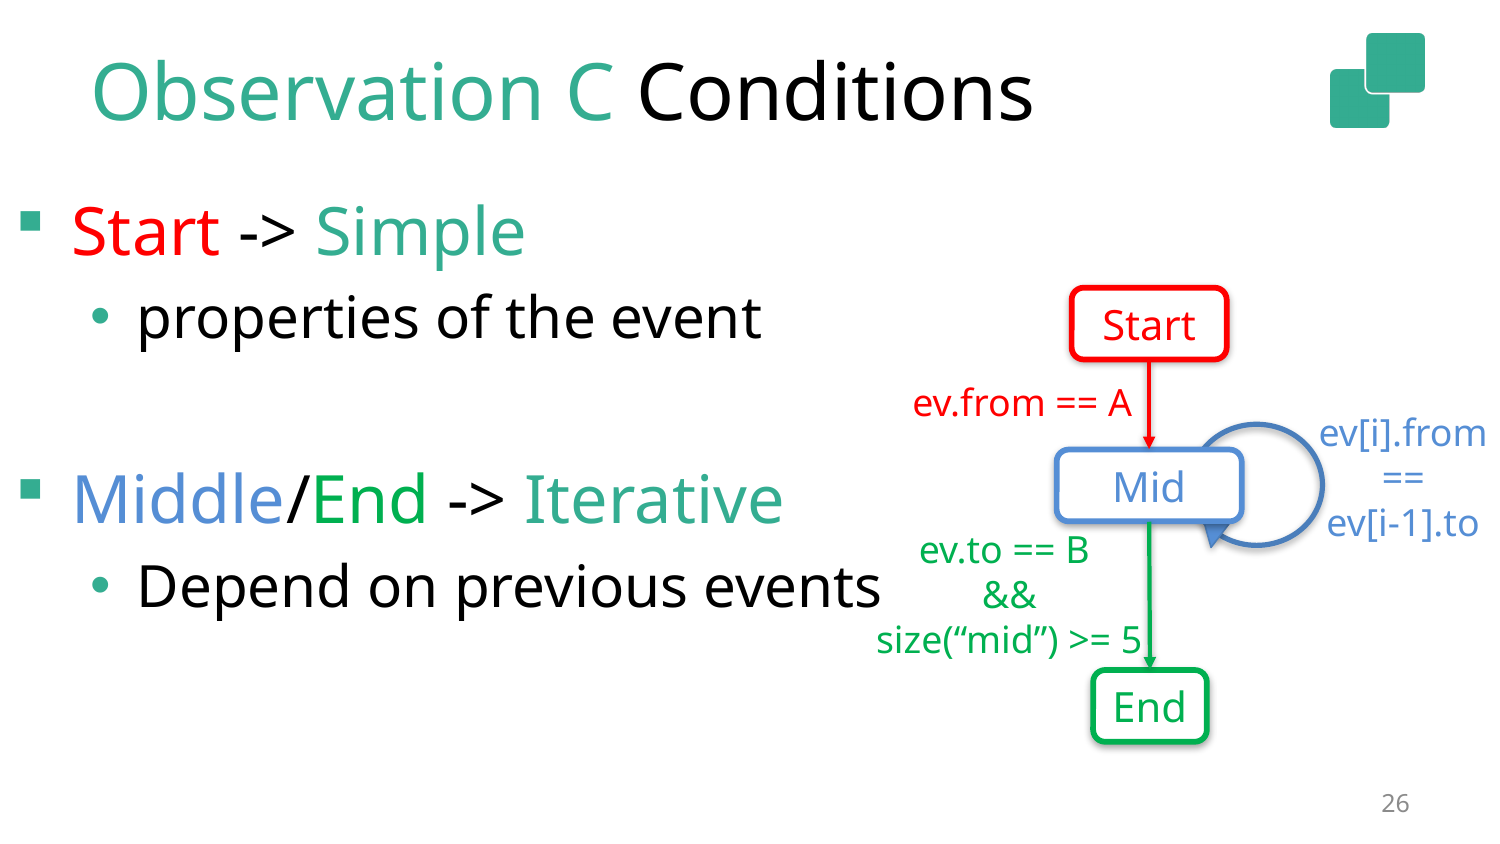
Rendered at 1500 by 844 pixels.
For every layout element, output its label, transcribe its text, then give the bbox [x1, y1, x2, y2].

picture [1330, 33, 1425, 128]
slide_number 26 [1074, 782, 1425, 827]
list Start -> Simple properties of the event Middle/End -> Iterative Depend on previous events [0, 181, 936, 754]
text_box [856, 287, 1500, 743]
title Observation C Conditions [75, 33, 1309, 145]
